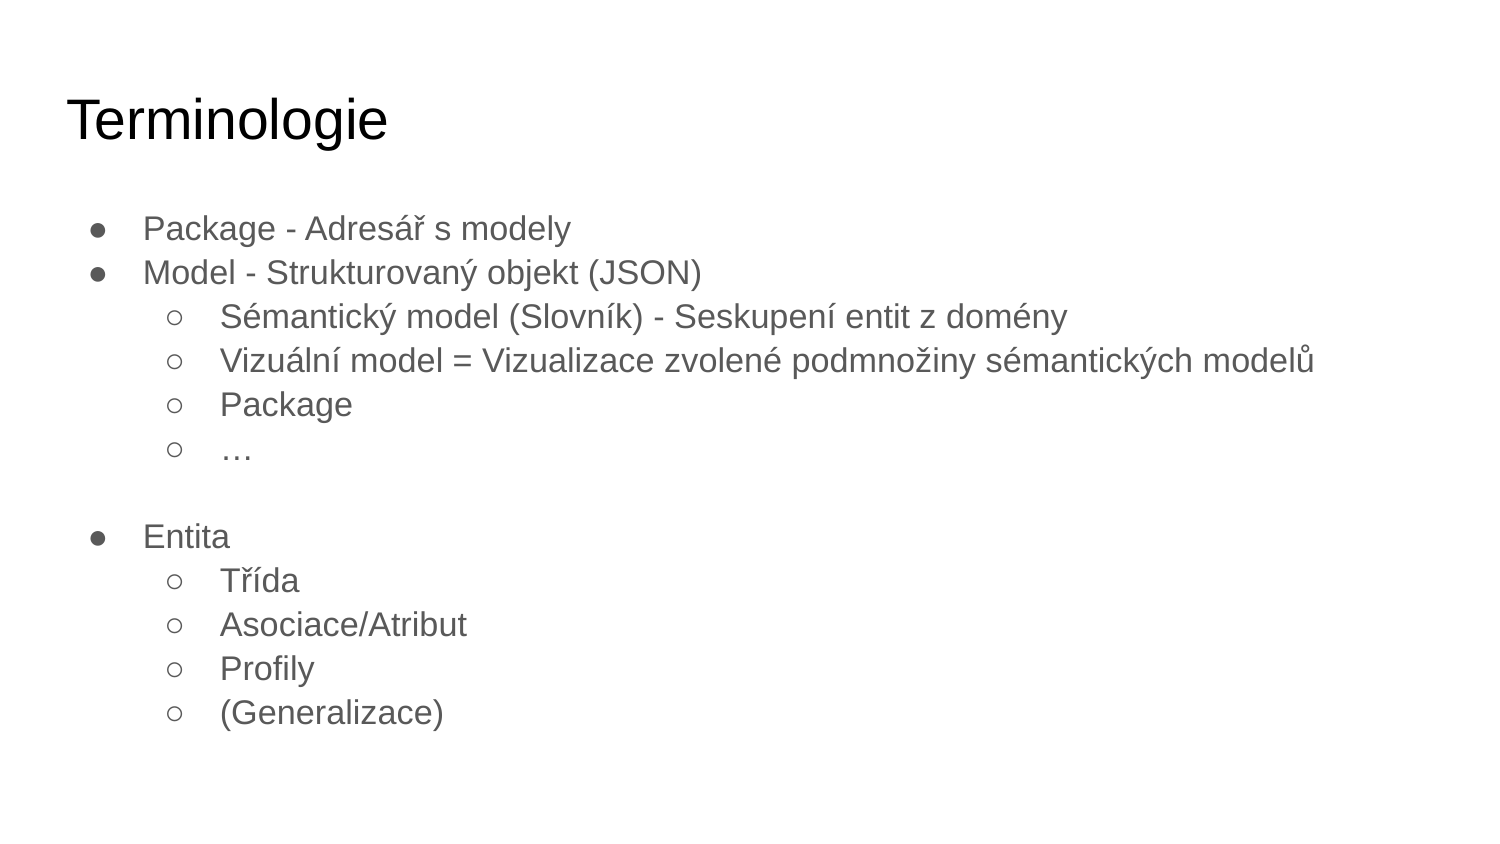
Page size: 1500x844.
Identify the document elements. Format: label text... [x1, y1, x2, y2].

title Terminologie [51, 72, 1449, 167]
list Package - Adresář s modely Model - Strukturovaný objekt (JSON) Sémantický model (Slovník) - Seskupení entit z domény Vizuální model = Vizualizace zvolené podmnožiny sémantických modelů Package … Entita Třída Asociace/Atribut Profily (Generalizace) [51, 189, 1449, 750]
